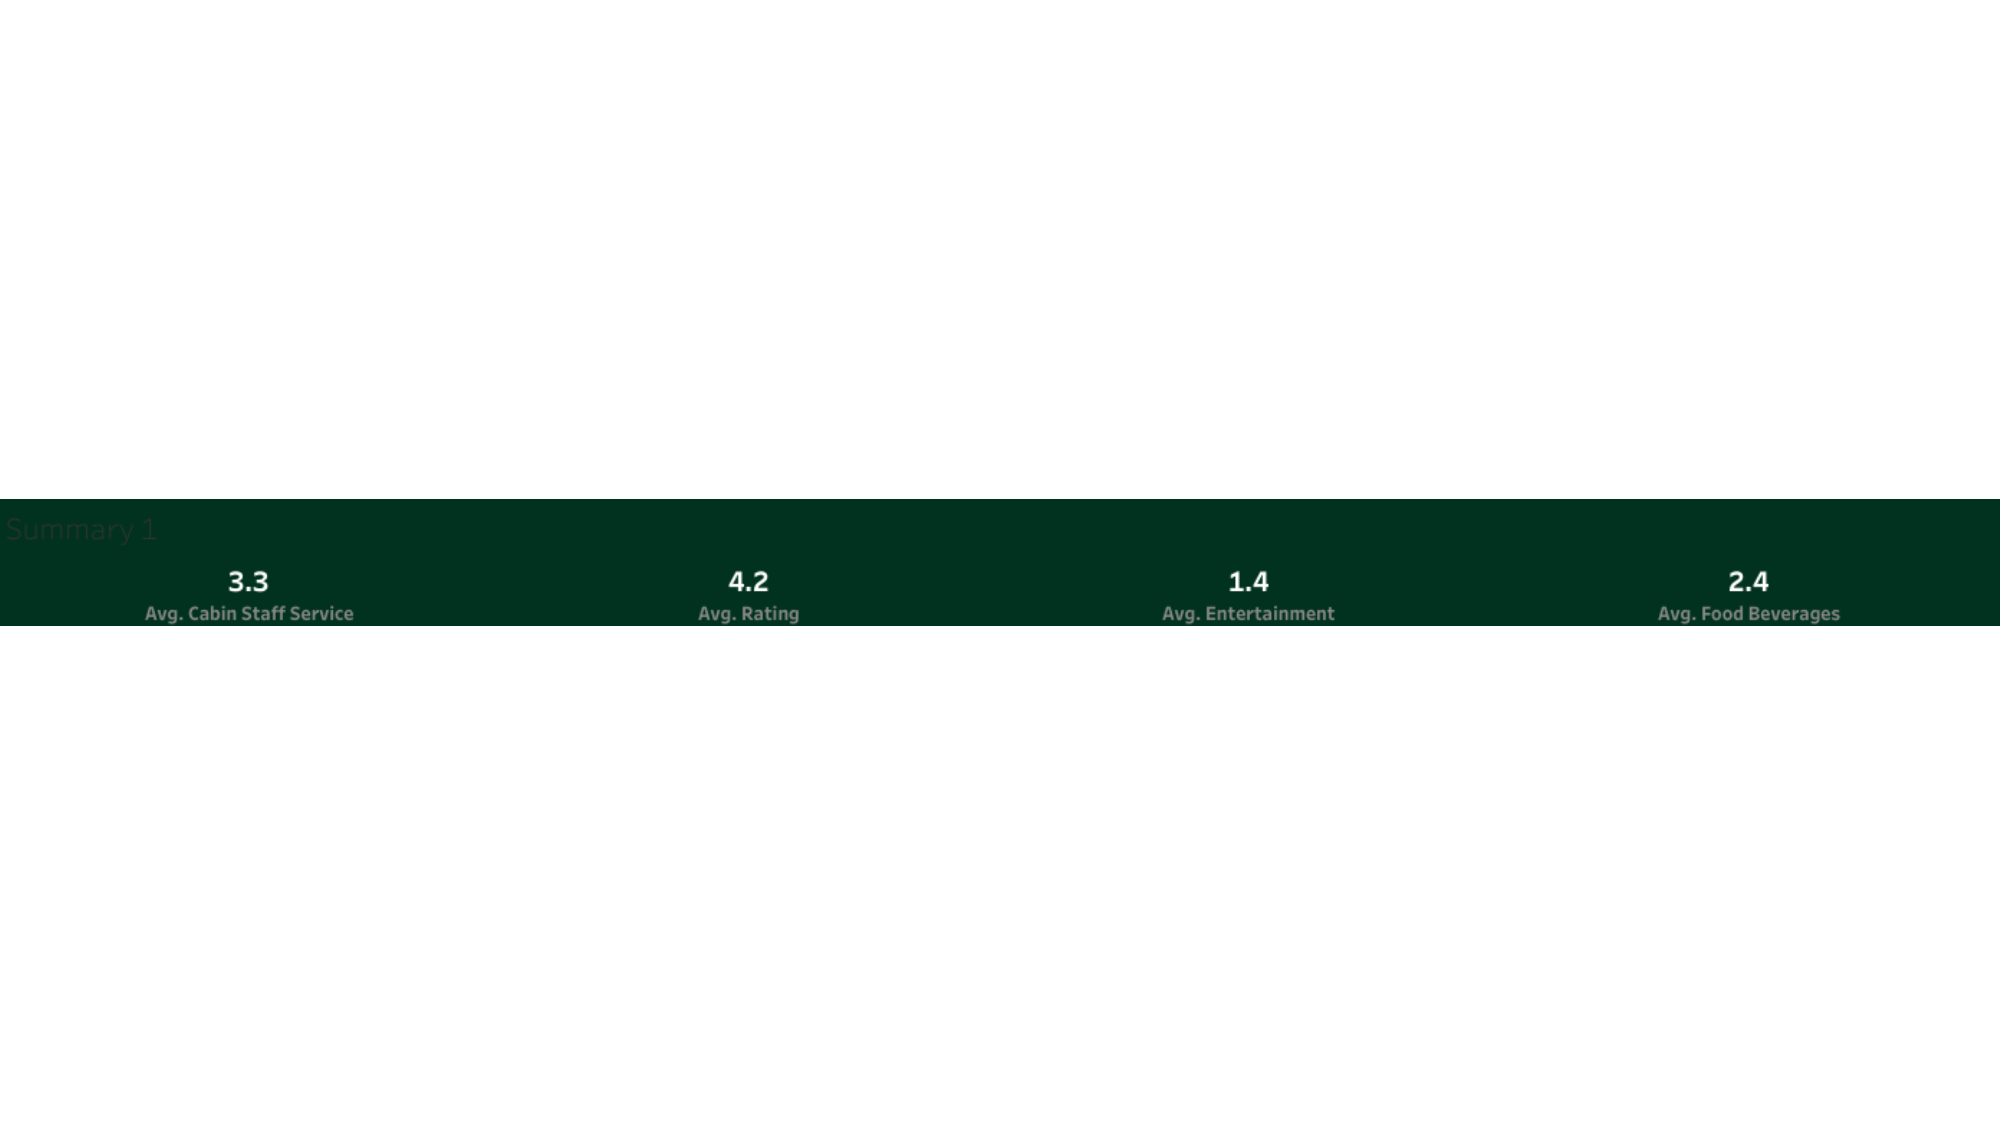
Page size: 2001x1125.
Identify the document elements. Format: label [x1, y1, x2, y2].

picture [0, 499, 2000, 626]
